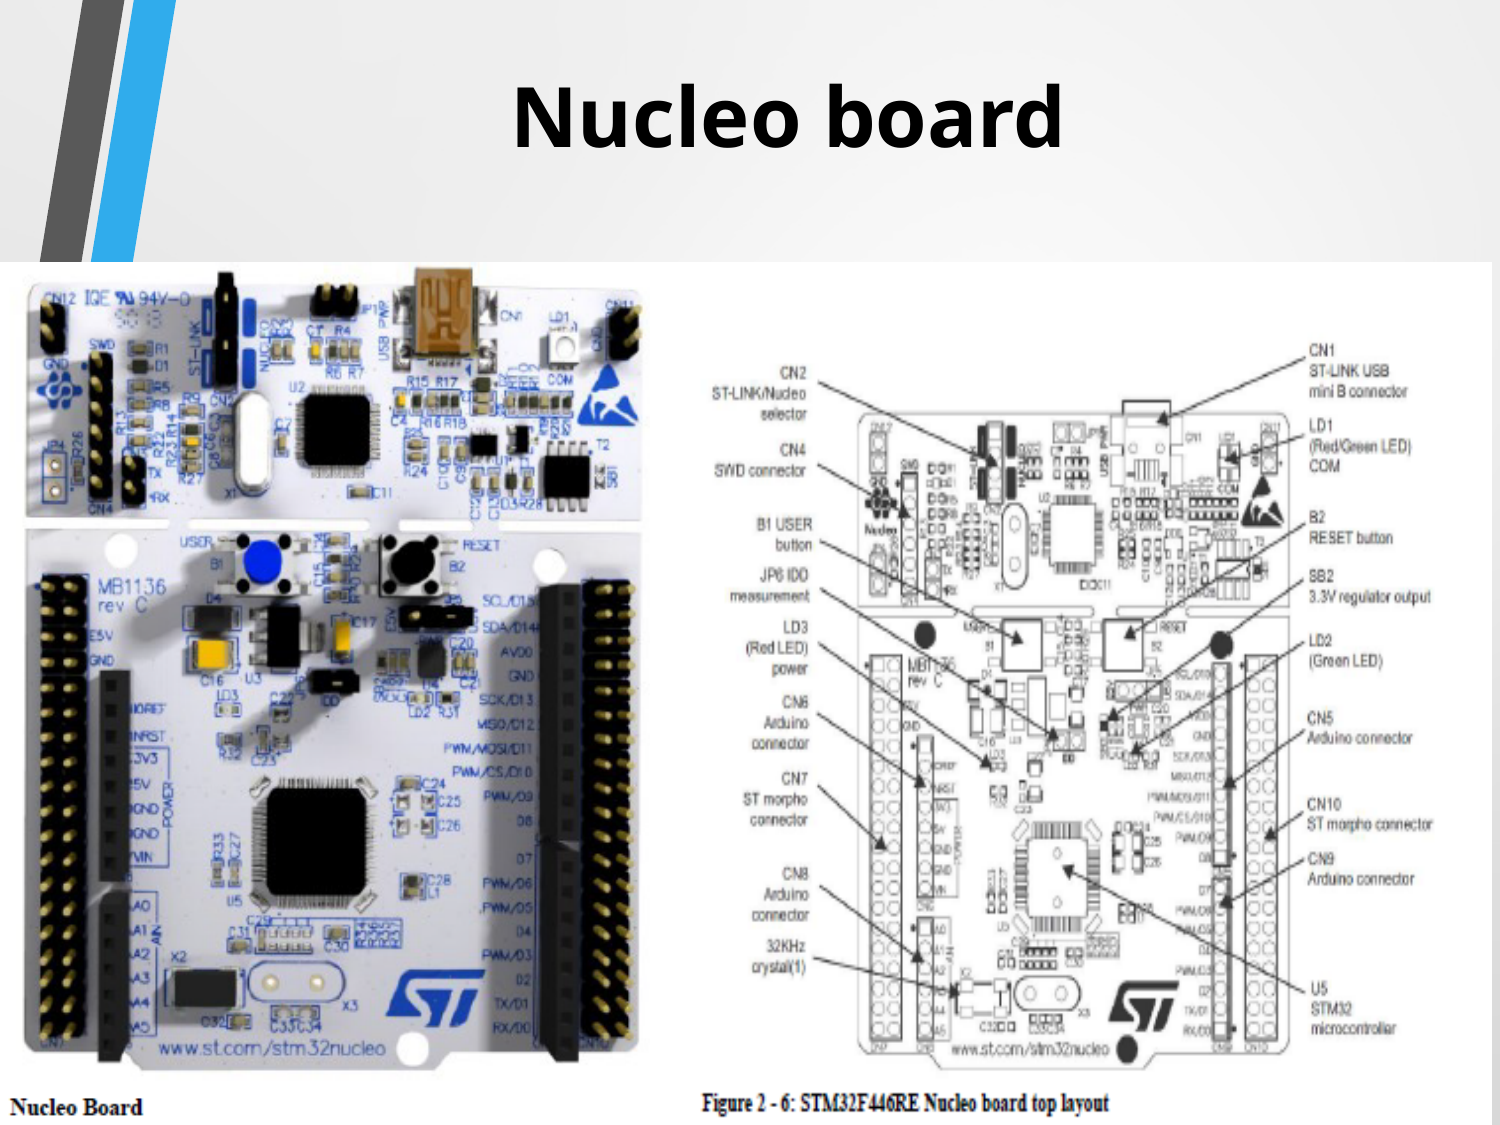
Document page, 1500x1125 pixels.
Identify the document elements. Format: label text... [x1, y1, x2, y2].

title Nucleo board [156, 43, 1421, 185]
picture [0, 262, 1493, 1125]
